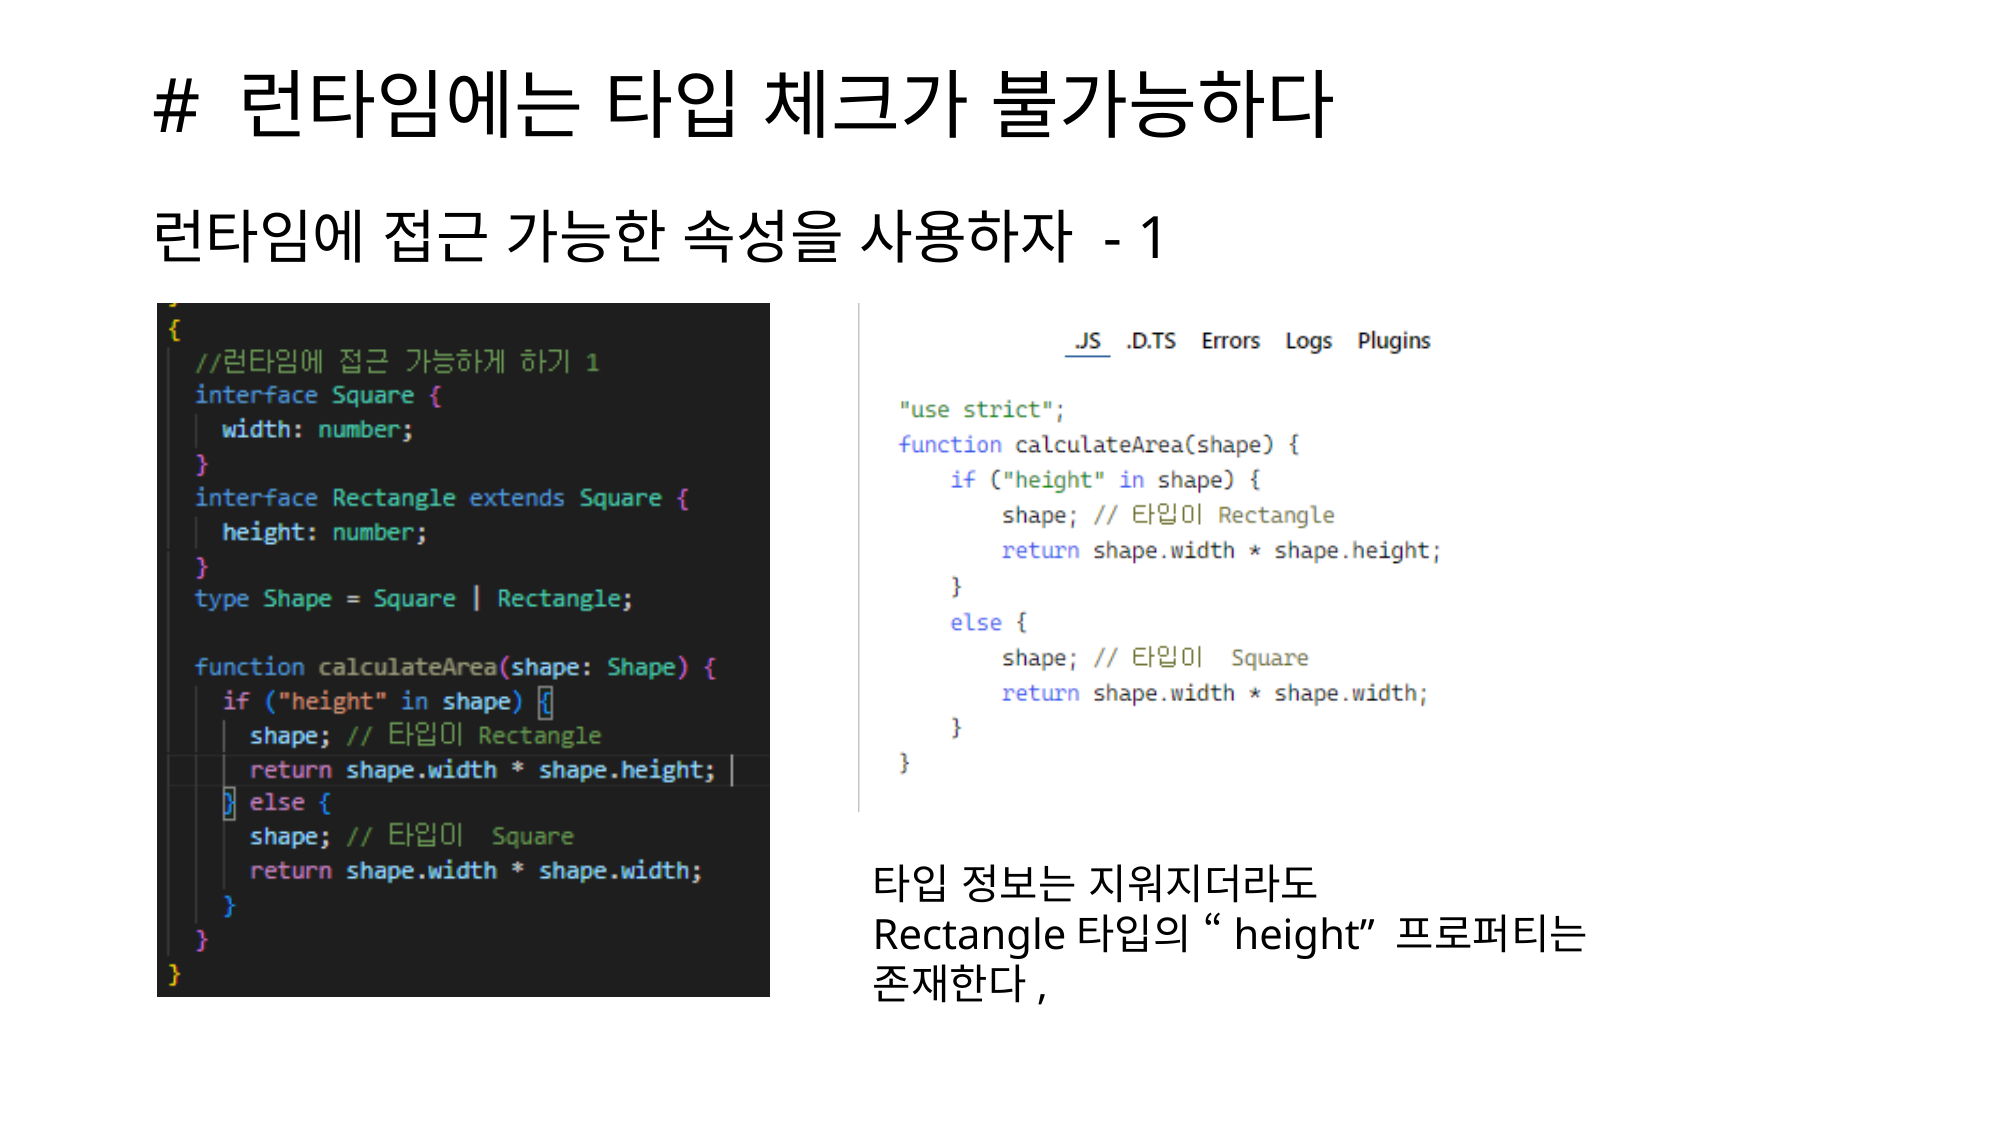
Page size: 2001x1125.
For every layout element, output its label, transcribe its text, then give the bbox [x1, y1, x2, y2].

text_box 타입 정보는 지워지더라도 Rectangle타입의 “height” 프로퍼티는 존재한다, [858, 850, 1710, 1015]
picture [858, 303, 1603, 812]
list 런타임에 접근 가능한 속성을 사용하자 - 1 [137, 200, 1863, 915]
picture [157, 303, 770, 998]
title # 런타임에는 타입 체크가 불가능하다 [137, 0, 1863, 200]
